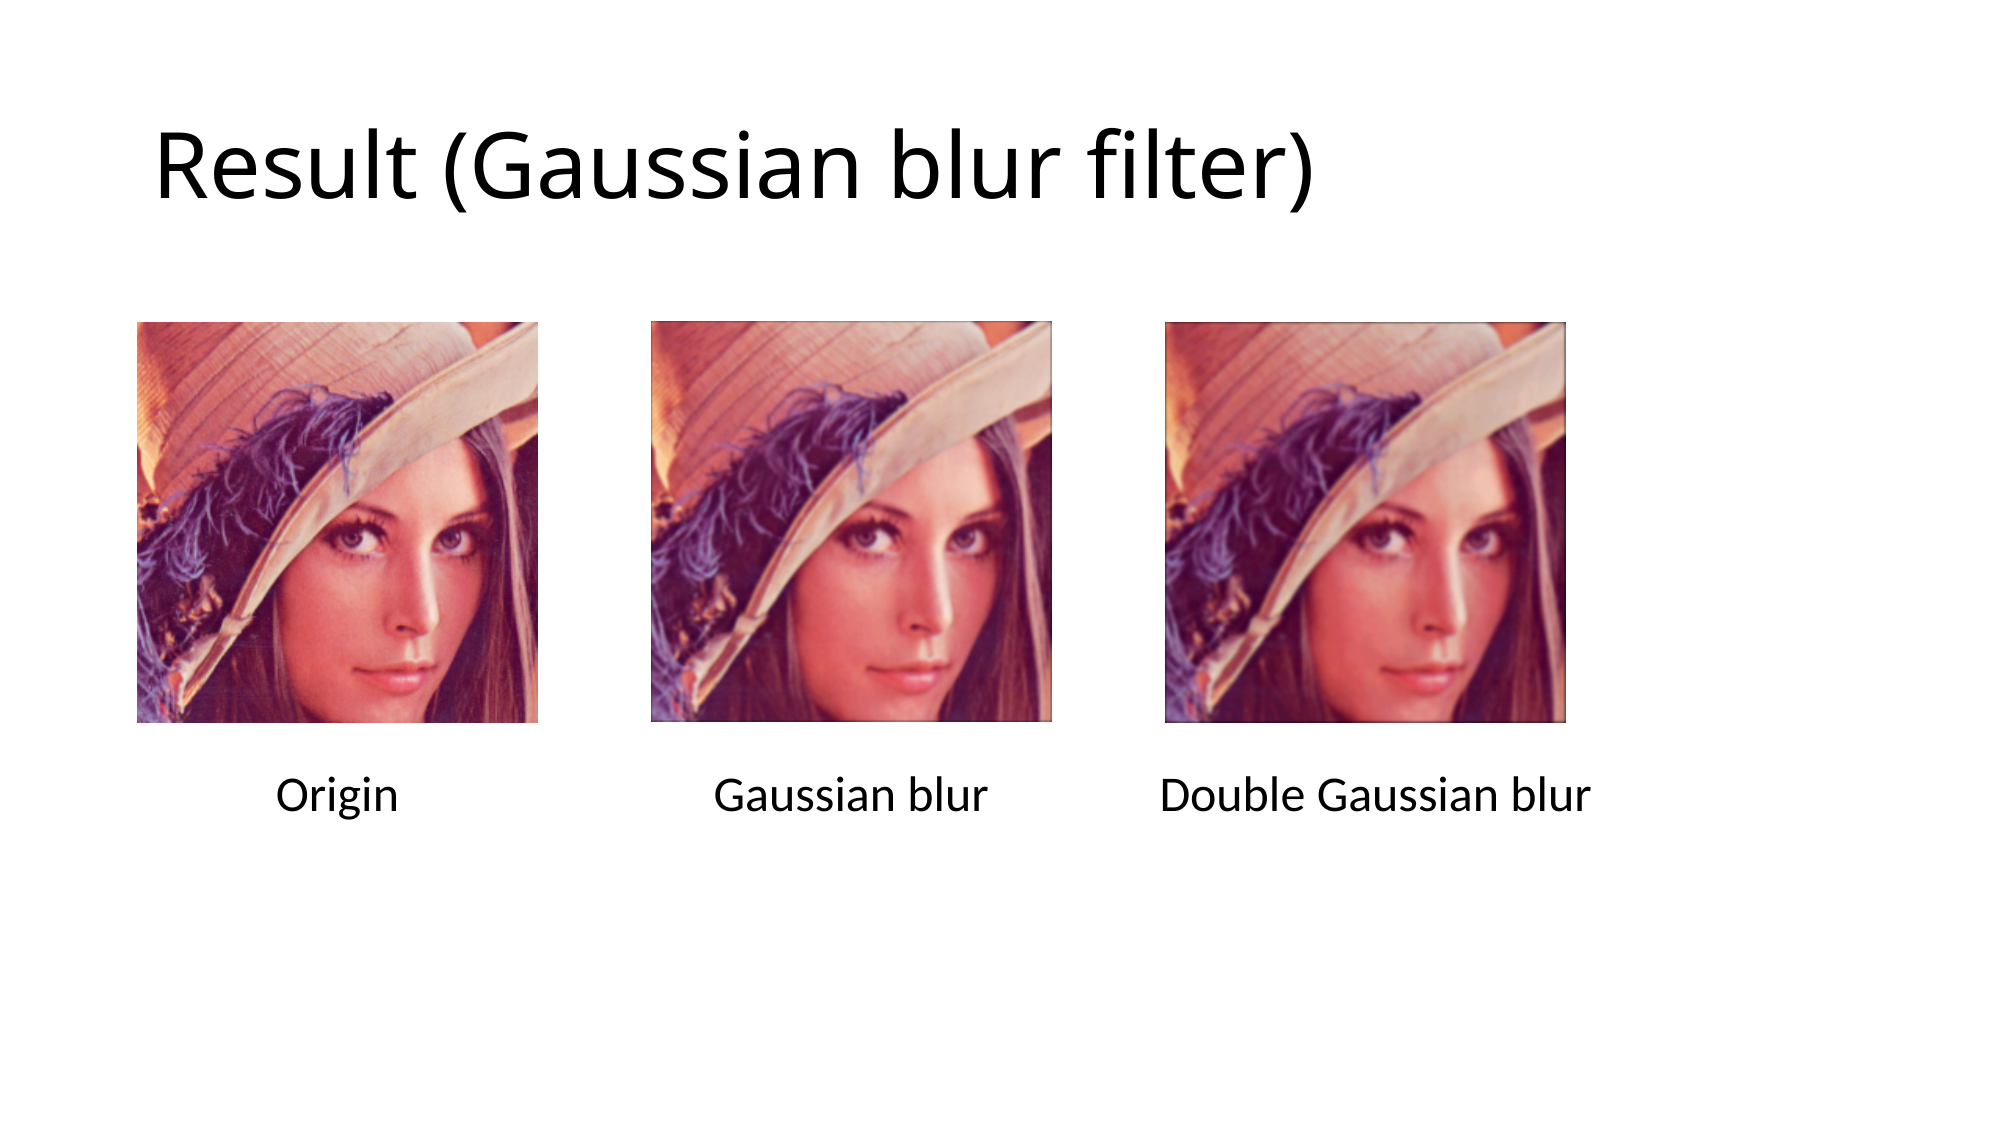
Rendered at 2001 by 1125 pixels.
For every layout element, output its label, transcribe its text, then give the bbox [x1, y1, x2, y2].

picture [651, 321, 1052, 722]
title Result (Gaussian blur filter) [137, 59, 1863, 278]
text_box Origin [251, 754, 424, 829]
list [137, 322, 538, 723]
text_box Gaussian blur [662, 753, 1041, 829]
text_box Double Gaussian blur [1128, 753, 1624, 829]
picture [1165, 322, 1566, 723]
text_box [137, 290, 1863, 1014]
